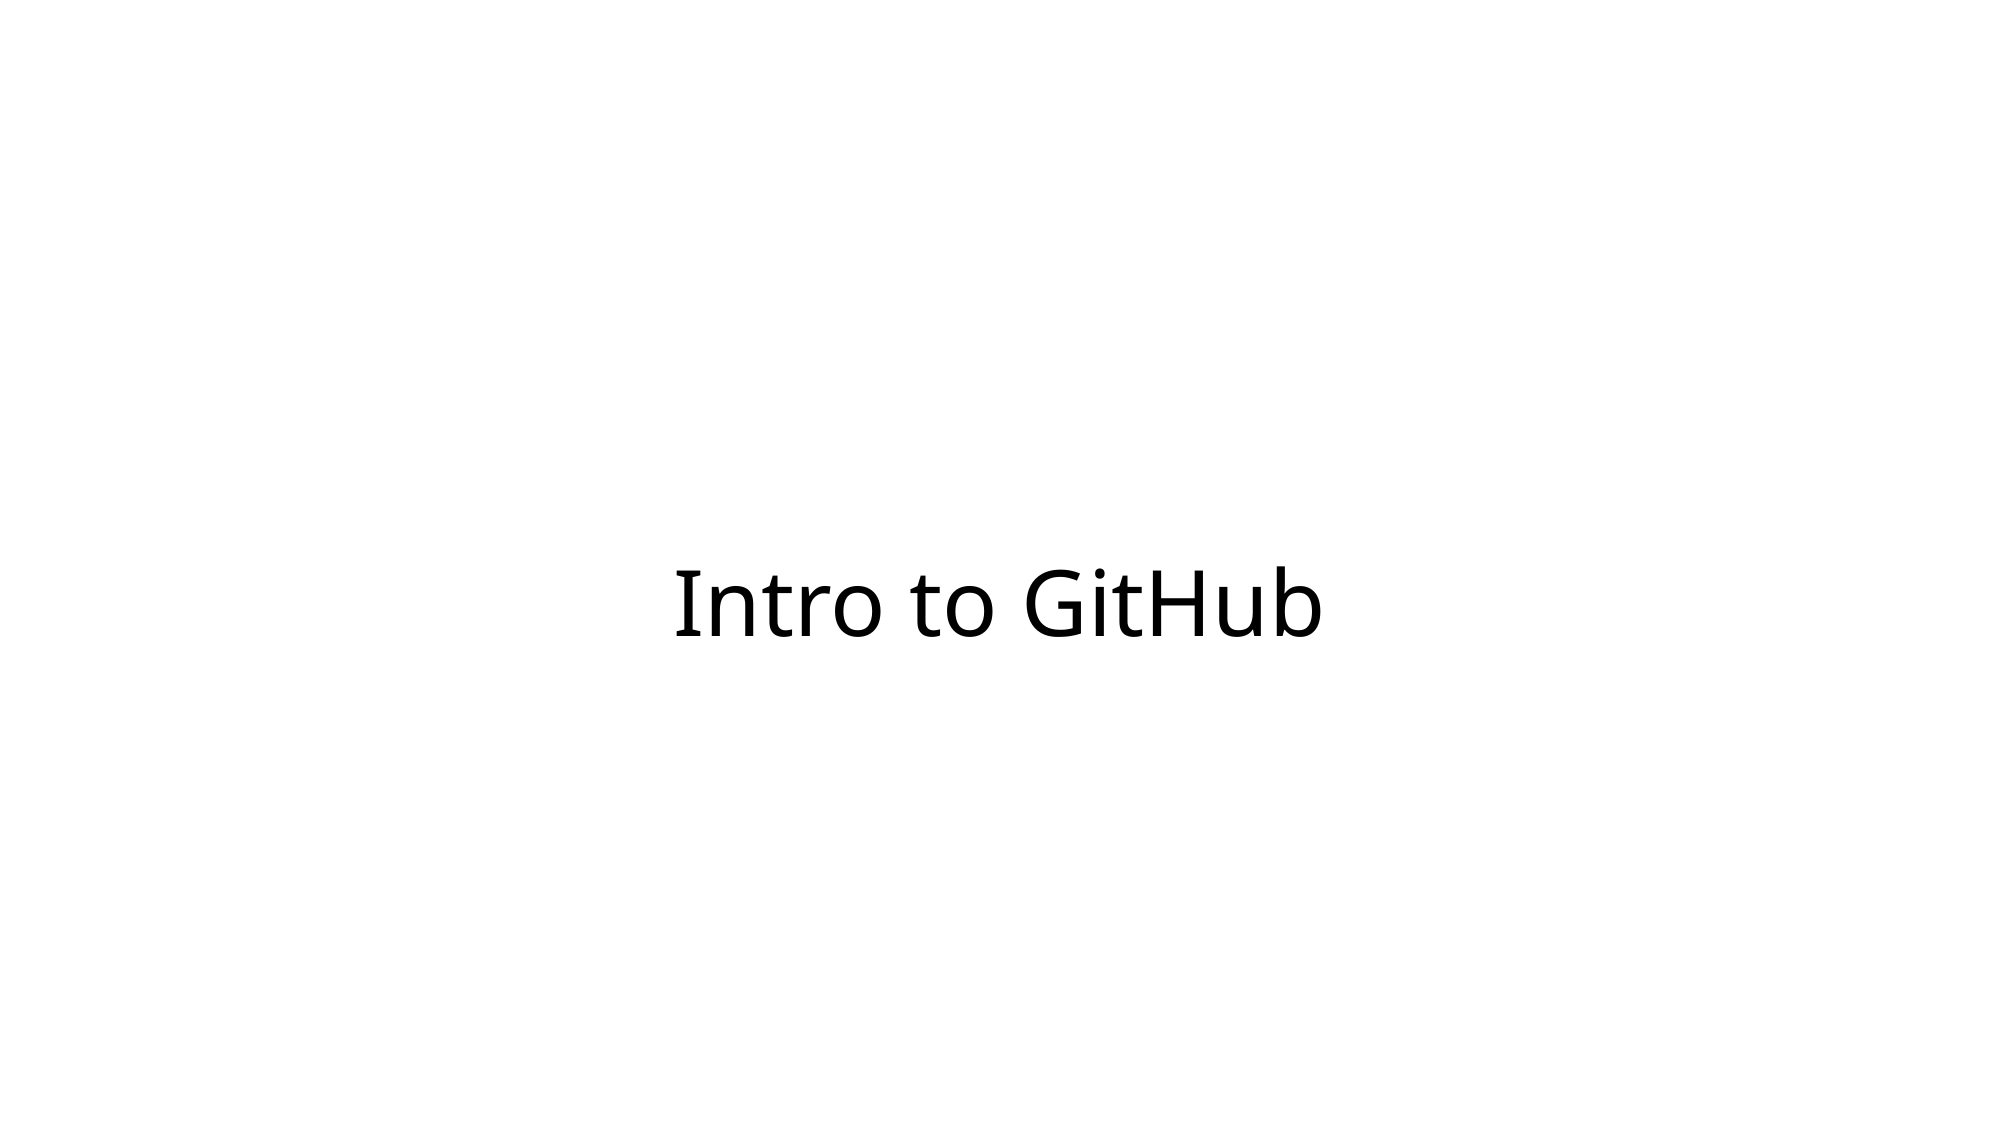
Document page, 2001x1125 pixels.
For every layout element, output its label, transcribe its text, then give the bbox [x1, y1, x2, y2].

list Intro to GitHub [137, 299, 1863, 1014]
